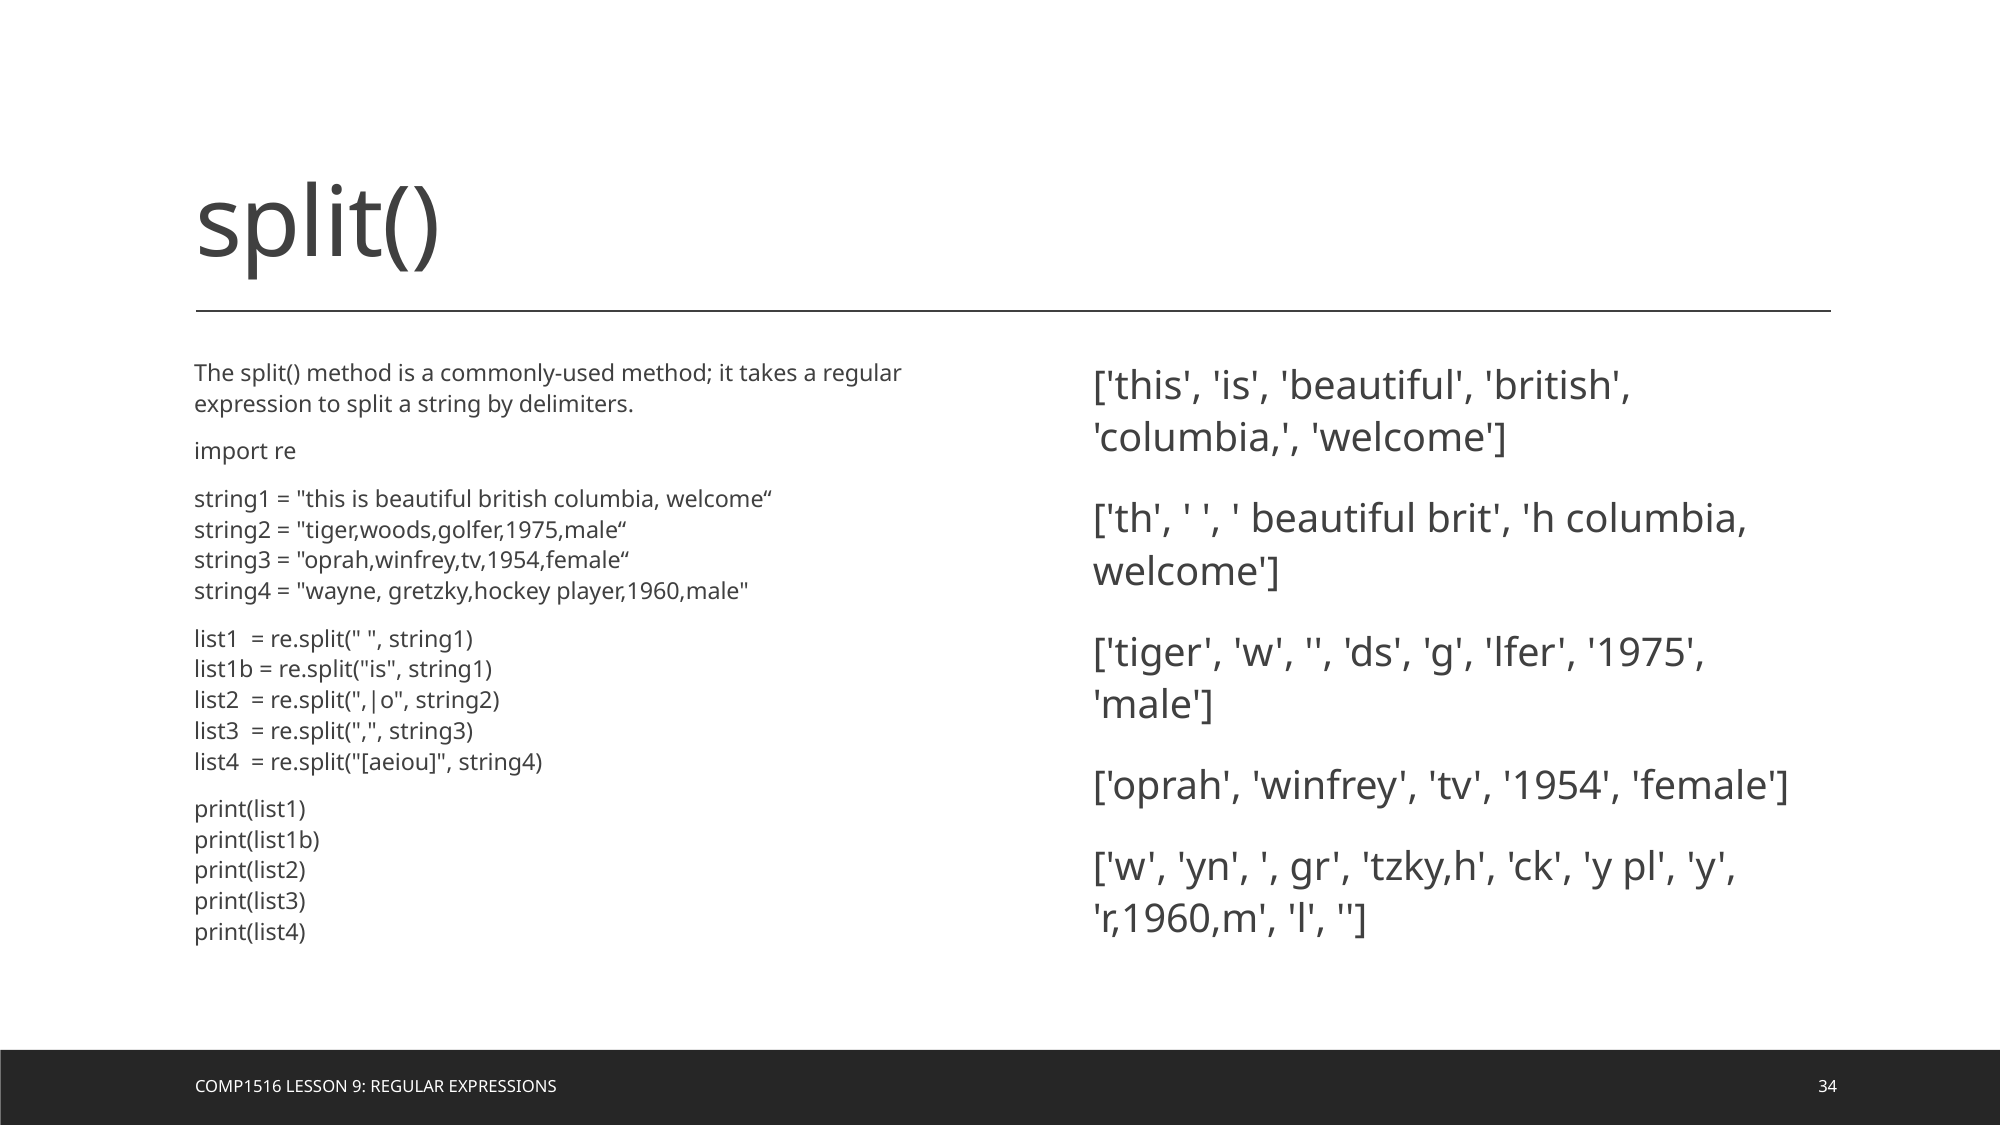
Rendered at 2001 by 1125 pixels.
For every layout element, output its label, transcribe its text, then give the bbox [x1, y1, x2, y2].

footer COMP1516 Lesson 9: Regular Expressions [180, 1057, 1299, 1118]
title split() [180, 47, 1830, 285]
slide_number 34 [1803, 1057, 1932, 1118]
list The split() method is a commonly-used method; it takes a regular expression to split a string by delimiters. import re string1 = "this is beautiful british columbia, welcome“ string2 = "tiger,woods,golfer,1975,male“ string3 = "oprah,winfrey,tv,1954,female“ string4 = "wayne, gretzky,hockey player,1960,male" list1 = re.split(" ", string1) list1b = re.split("is", string1) list2 = re.split(",|o", string2) list3 = re.split(",", string3) list4 = re.split("[aeiou]", string4) print(list1) print(list1b) print(list2) print(list3) print(list4) [180, 347, 1000, 963]
list ['this', 'is', 'beautiful', 'british', 'columbia,', 'welcome'] ['th', ' ', ' beautiful brit', 'h columbia, welcome'] ['tiger', 'w', '', 'ds', 'g', 'lfer', '1975', 'male'] ['oprah', 'winfrey', 'tv', '1954', 'female'] ['w', 'yn', ', gr', 'tzky,h', 'ck', 'y pl', 'y', 'r,1960,m', 'l', ''] [1068, 347, 1830, 963]
